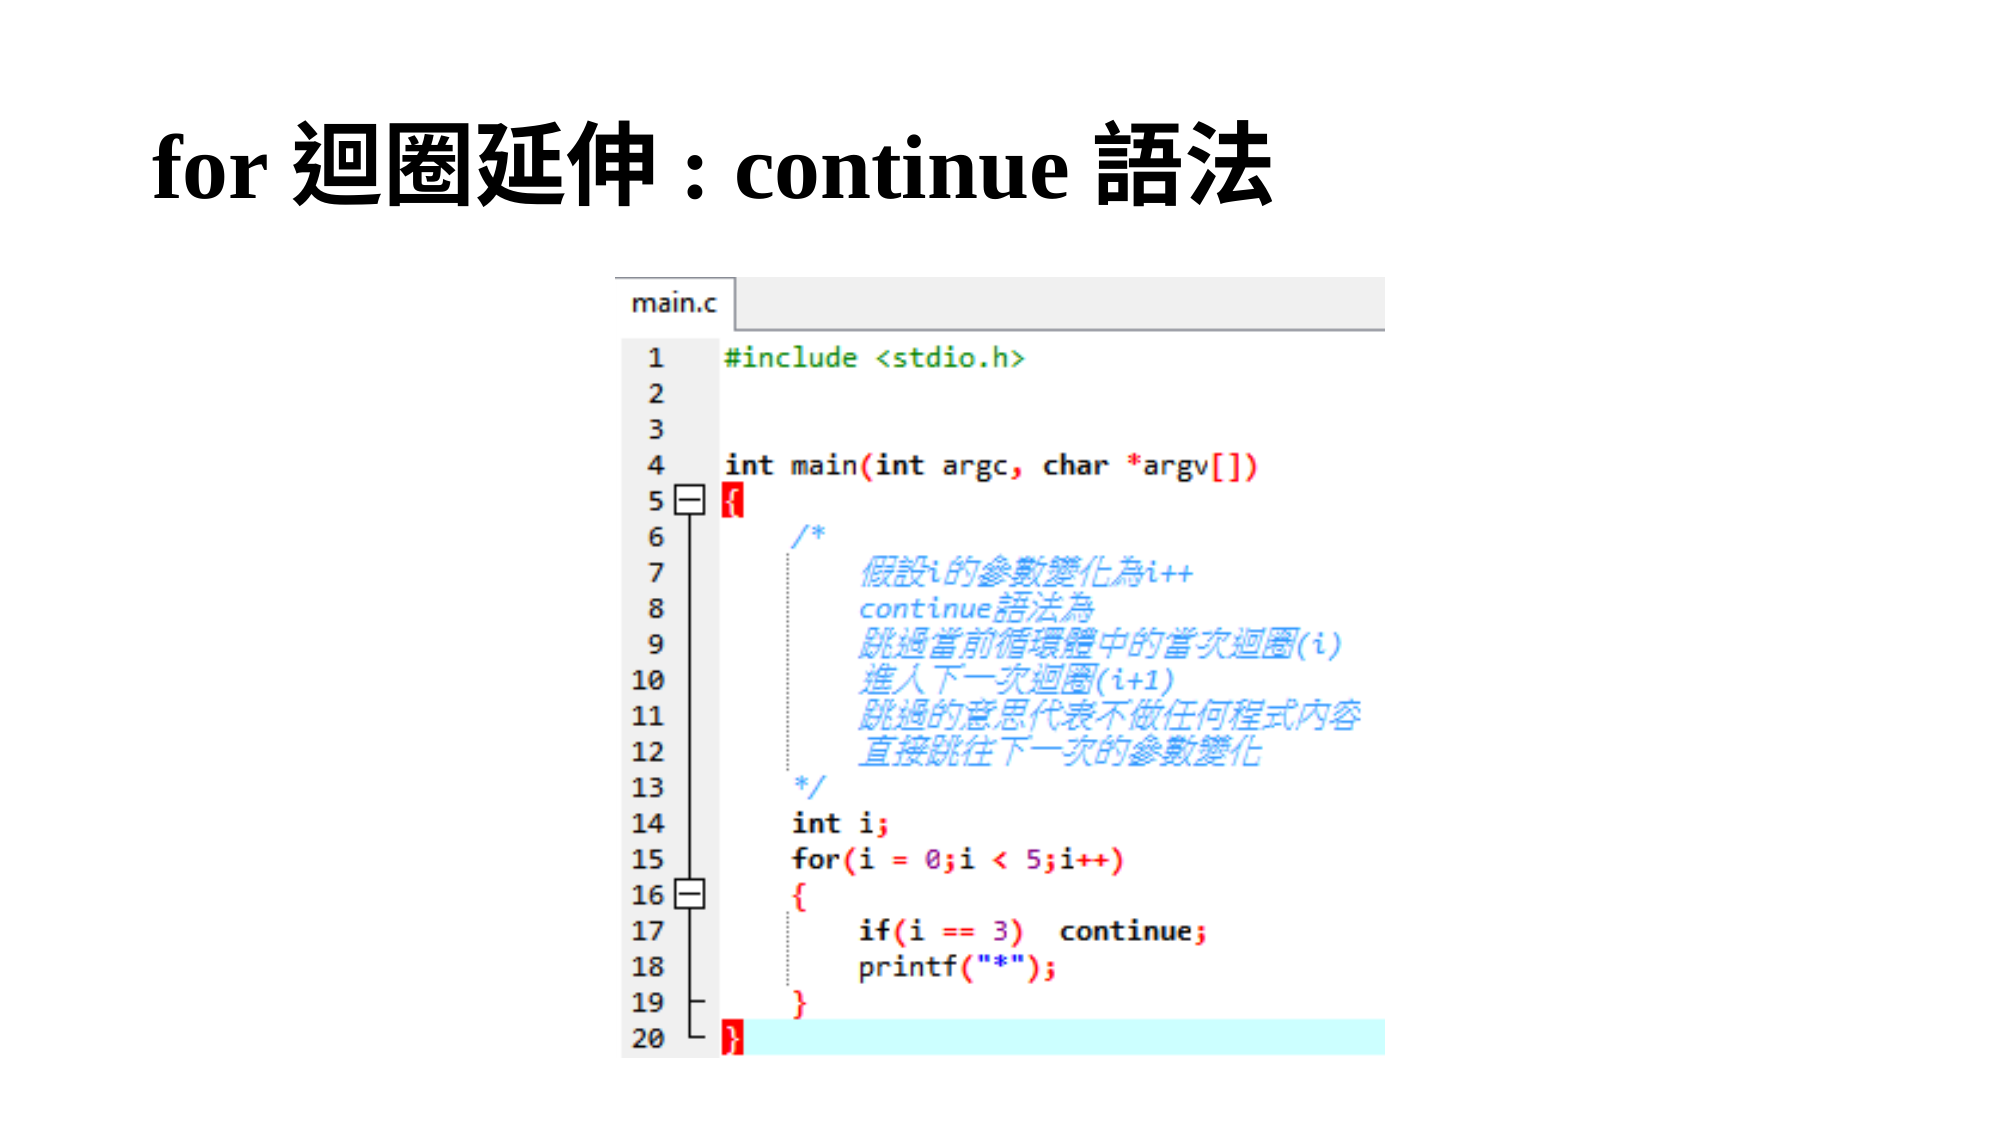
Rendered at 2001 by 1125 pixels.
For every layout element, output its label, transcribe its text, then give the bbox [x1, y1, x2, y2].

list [615, 277, 1385, 1058]
title for迴圈延伸: continue語法 [137, 59, 1863, 278]
